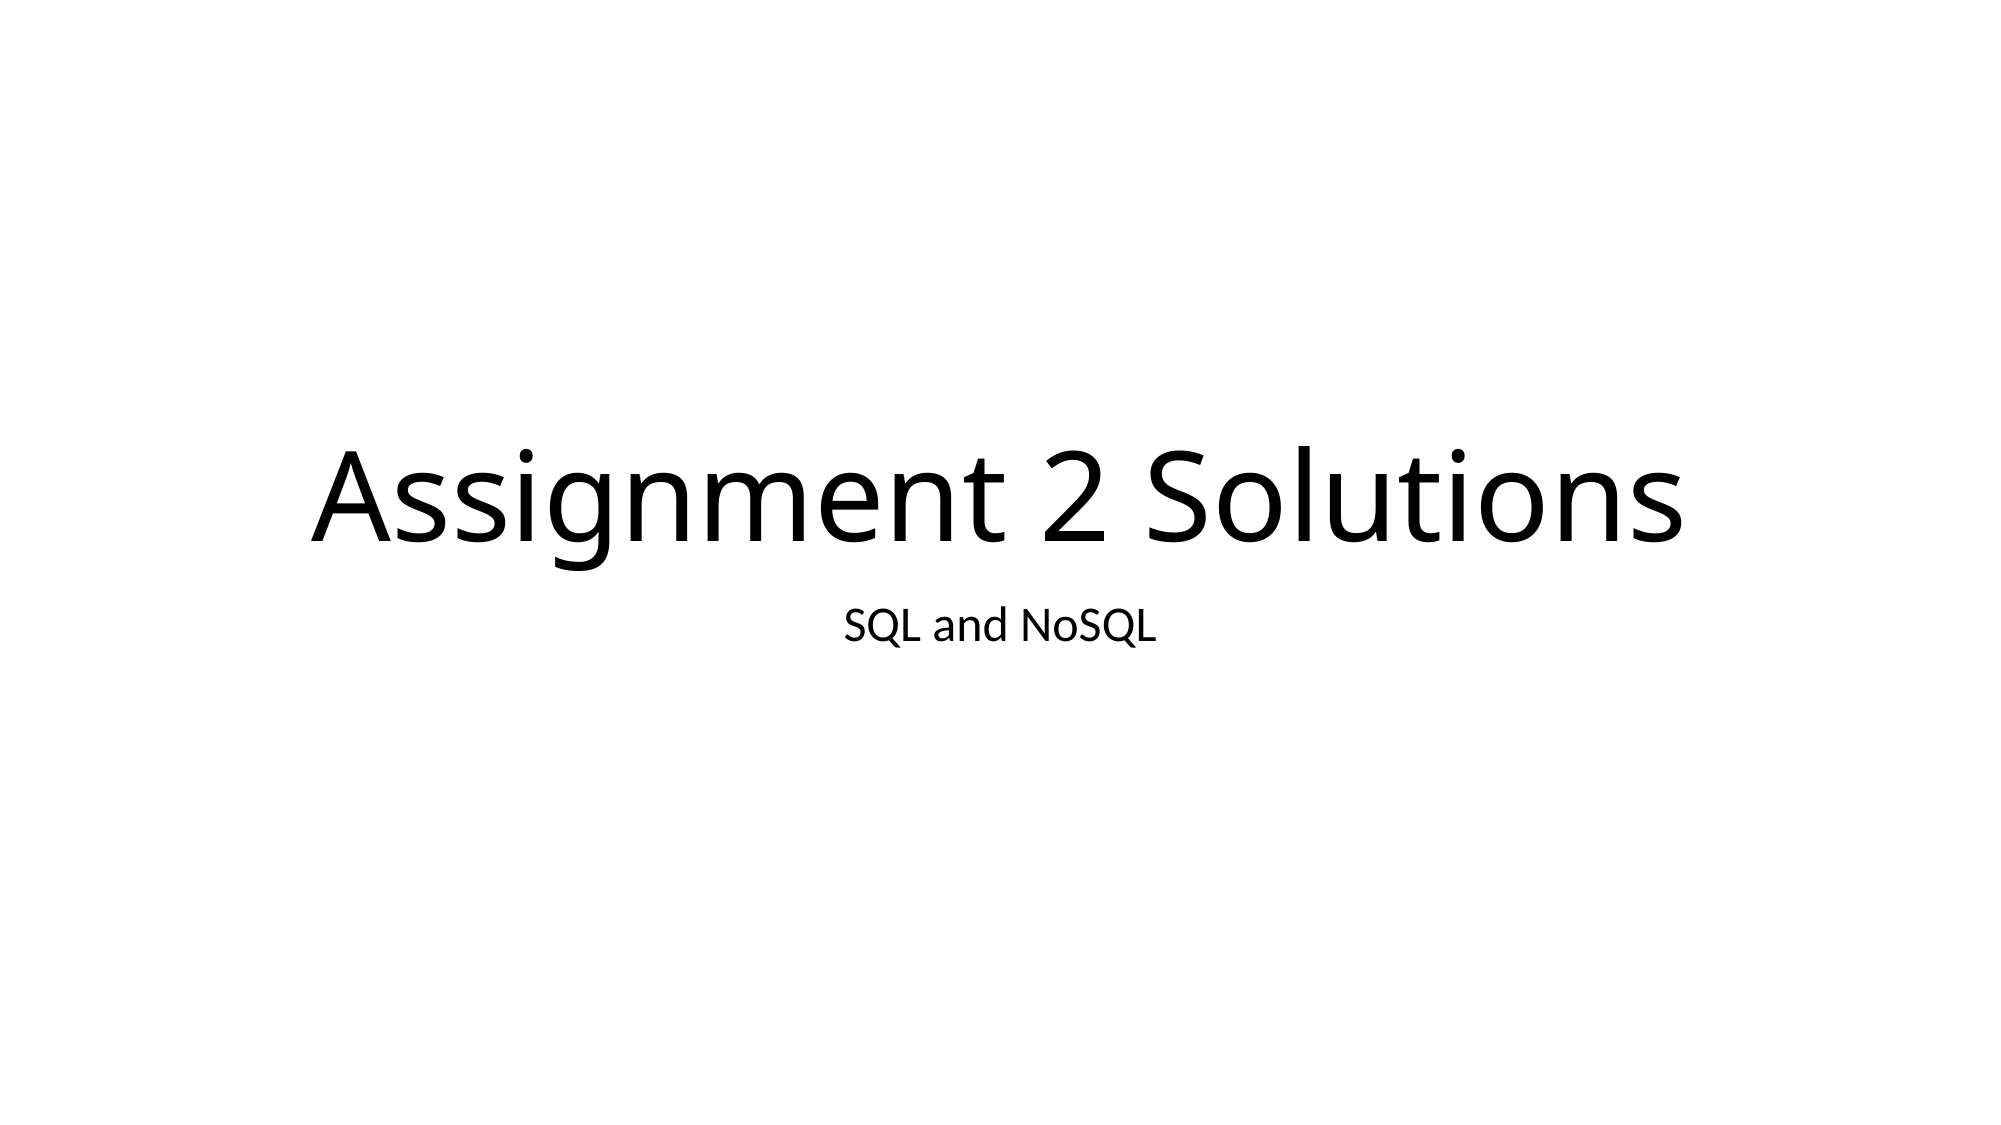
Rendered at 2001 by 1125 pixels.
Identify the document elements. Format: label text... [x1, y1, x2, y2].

subtitle SQL and NoSQL [249, 590, 1750, 863]
title Assignment 2 Solutions [249, 184, 1750, 576]
